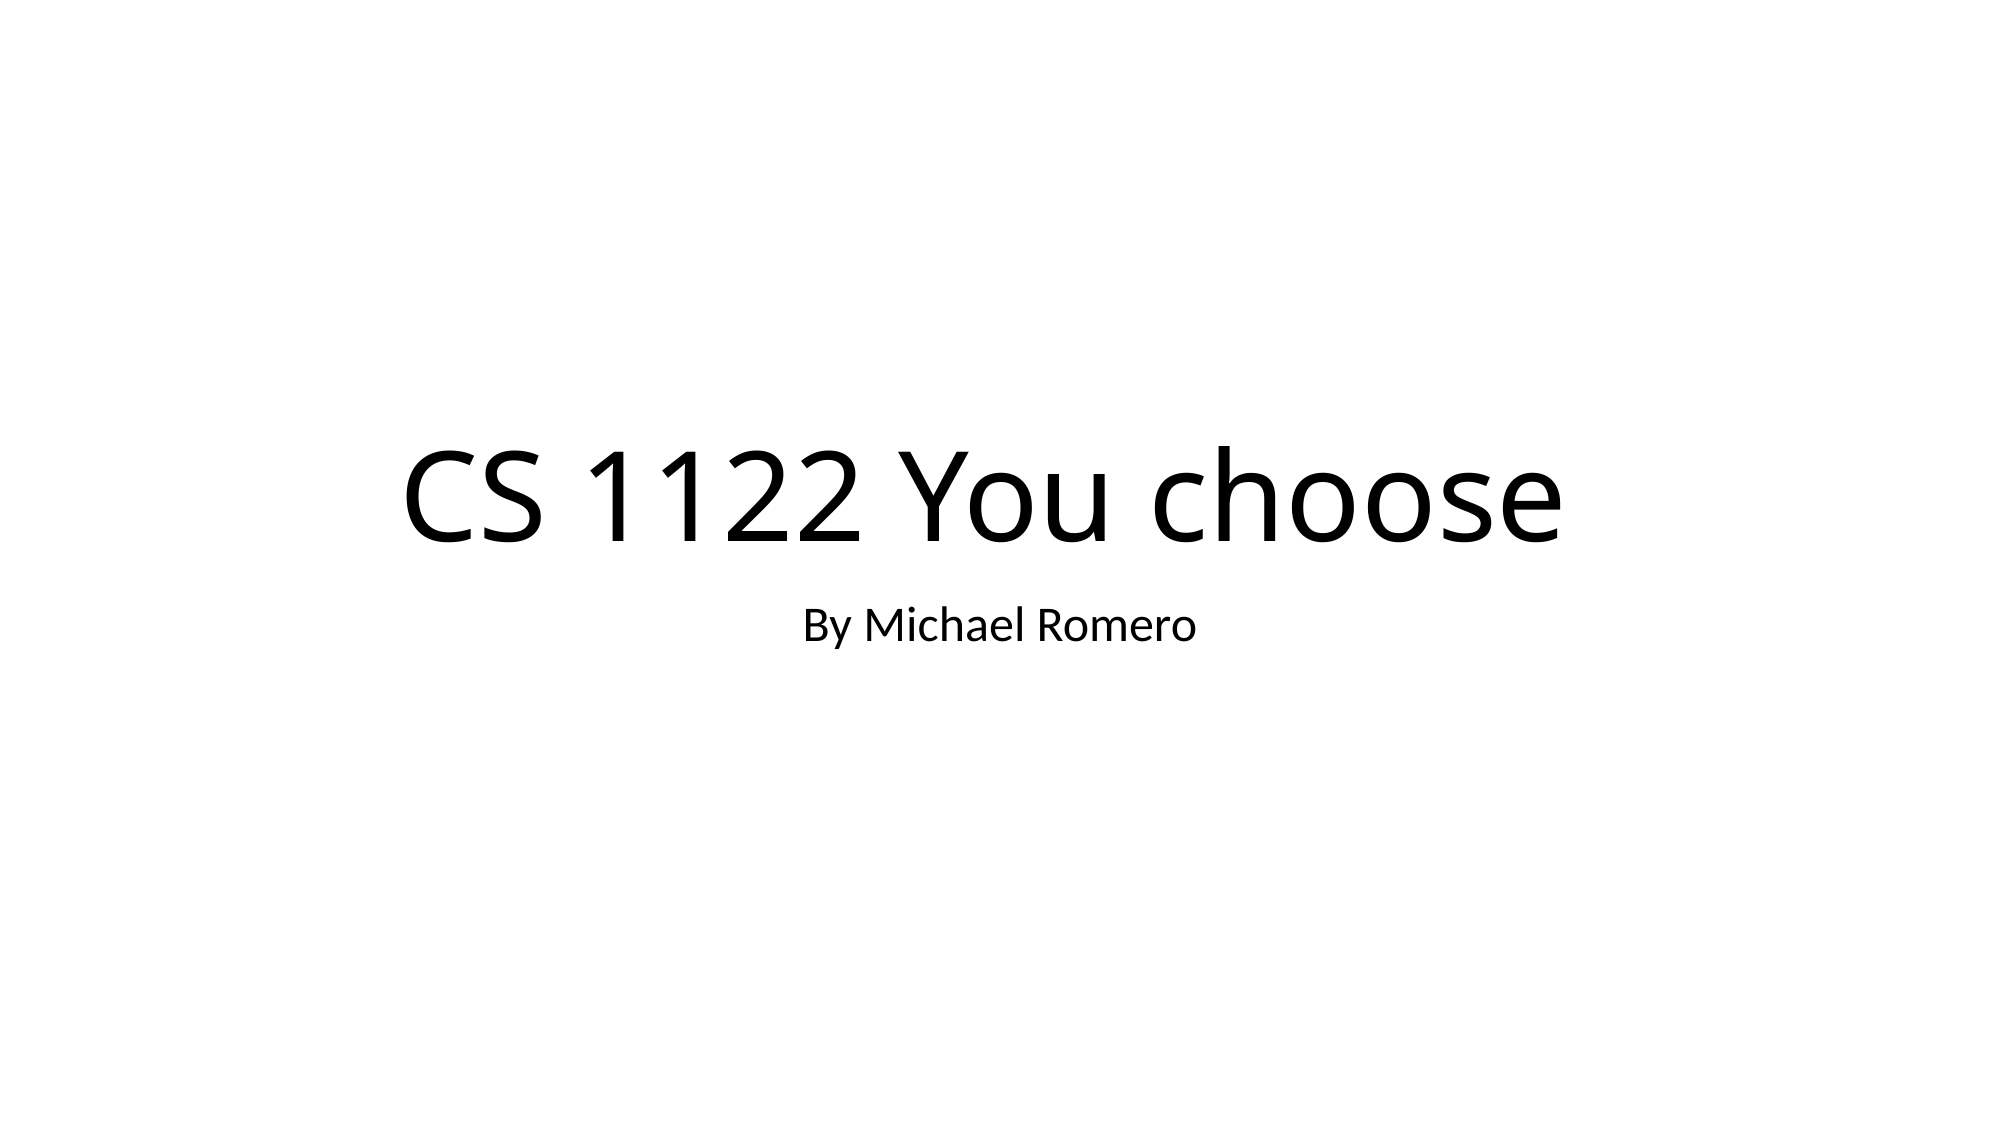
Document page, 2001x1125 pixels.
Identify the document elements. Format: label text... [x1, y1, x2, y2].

subtitle By Michael Romero [249, 590, 1750, 863]
title CS 1122 You choose [249, 184, 1750, 576]
